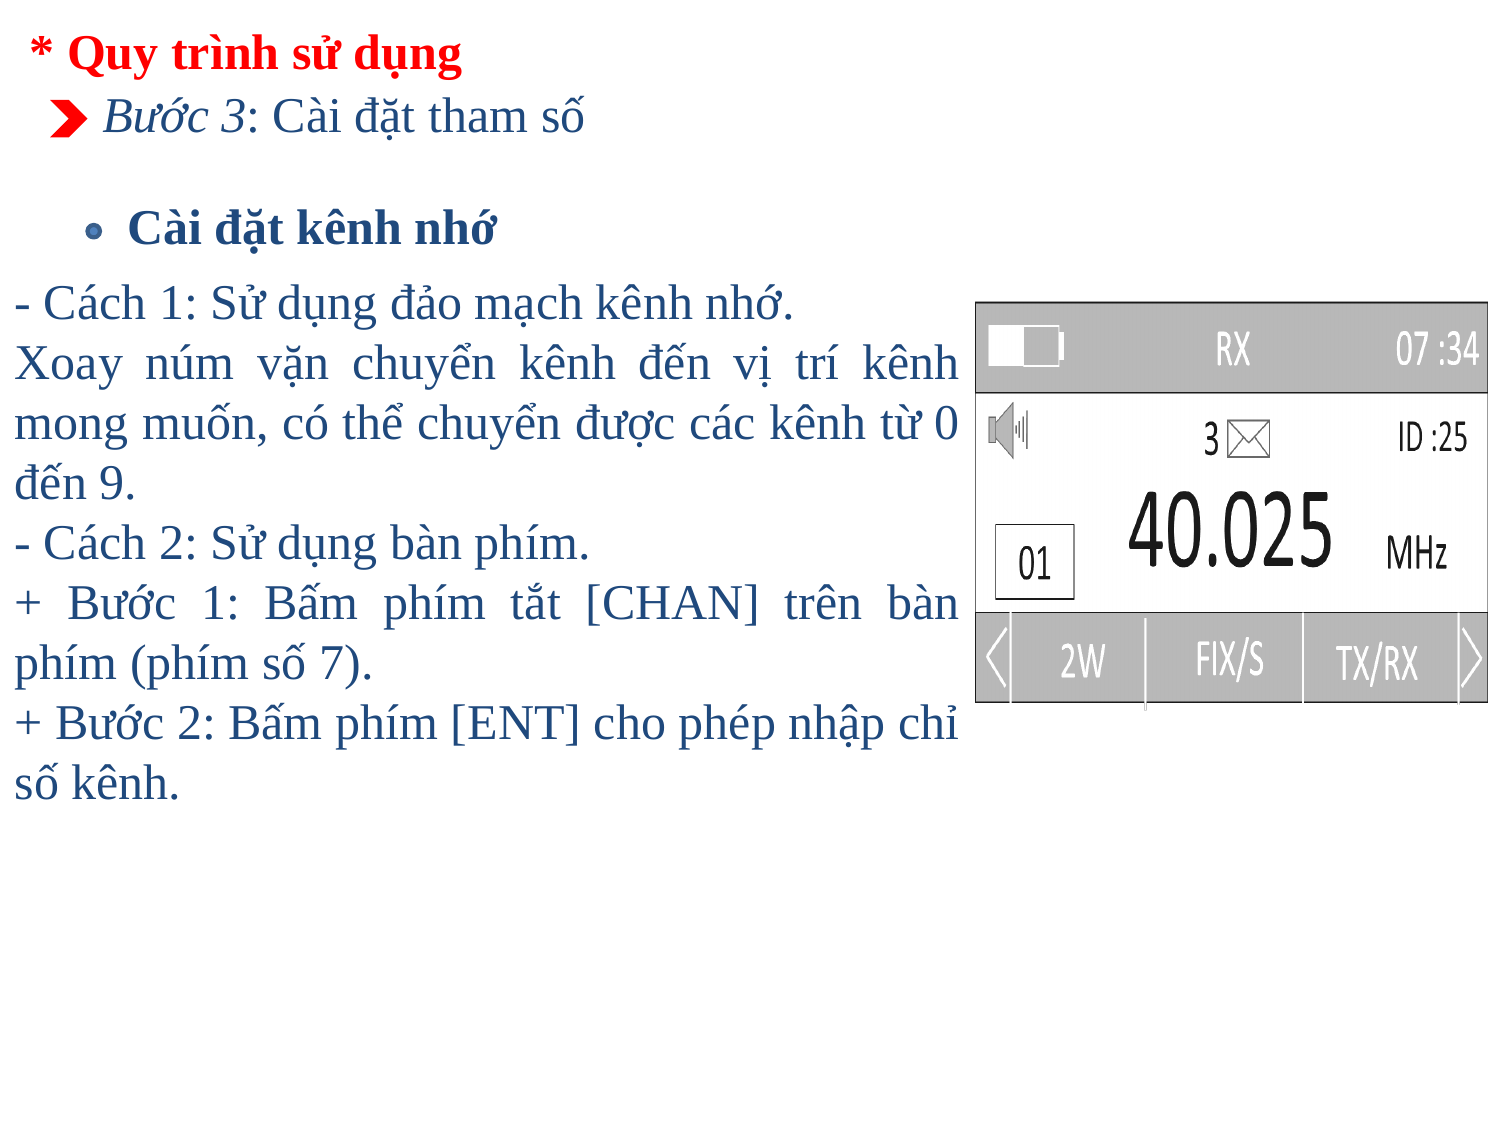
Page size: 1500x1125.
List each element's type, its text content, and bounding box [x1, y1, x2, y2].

text_box [85, 222, 103, 240]
text_box [48, 97, 87, 140]
text_box Bước 3: Cài đặt tham số [87, 74, 1213, 150]
picture [974, 299, 1500, 726]
text_box Cài đặt kênh nhớ [75, 187, 575, 262]
text_box * Quy trình sử dụng [14, 12, 478, 88]
text_box - Cách 1: Sử dụng đảo mạch kênh nhớ. Xoay núm vặn chuyển kênh đến vị trí kênh mong muốn, có thể chuyển được các kênh từ 0 đến 9. - Cách 2: Sử dụng bàn phím. + Bước 1: Bấm phím tắt [CHAN] trên bàn phím (phím số 7). + Bước 2: Bấm phím [ENT] cho phép nhập chỉ số kênh. [0, 262, 975, 863]
